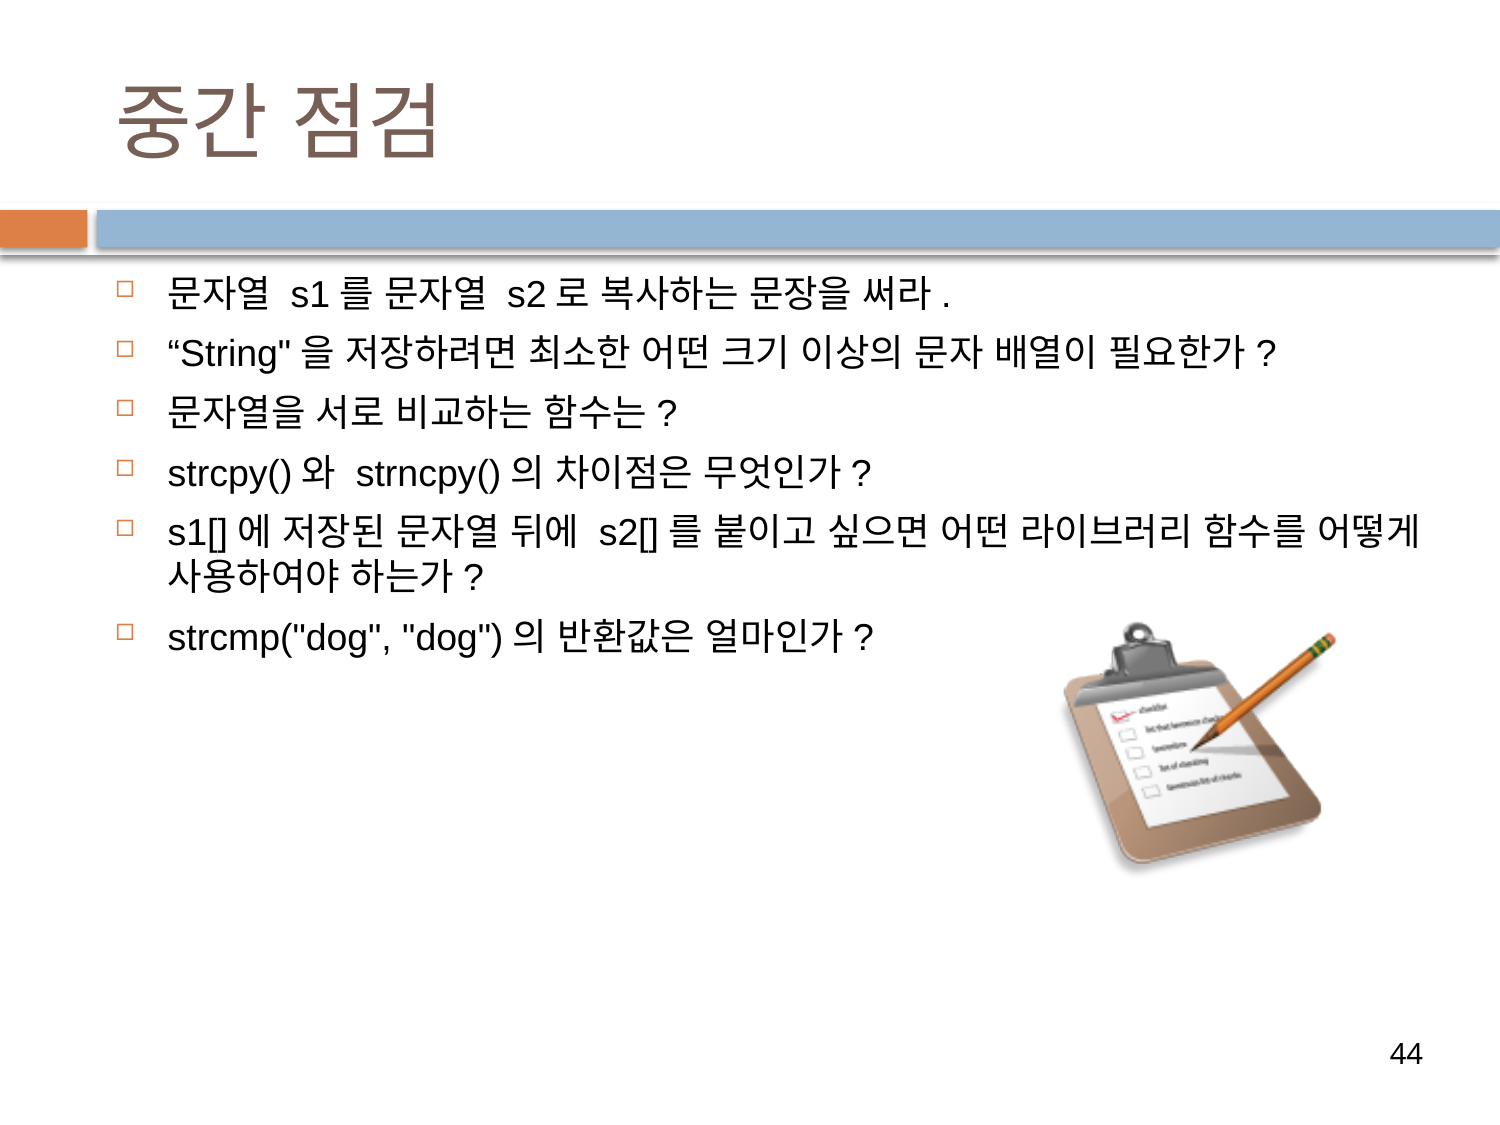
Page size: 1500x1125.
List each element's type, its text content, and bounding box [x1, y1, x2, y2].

list 문자열 s1를 문자열 s2로 복사하는 문장을 써라. “String"을 저장하려면 최소한 어떤 크기 이상의 문자 배열이 필요한가? 문자열을 서로 비교하는 함수는? strcpy()와 strncpy()의 차이점은 무엇인가? s1[]에 저장된 문자열 뒤에 s2[]를 붙이고 싶으면 어떤 라이브러리 함수를 어떻게 사용하여야 하는가? strcmp("dog", "dog")의 반환값은 얼마인가? [100, 262, 1438, 498]
title 중간 점검 [100, 37, 1438, 200]
slide_number 44 [1021, 1024, 1438, 1085]
list 문자열 s1를 문자열 s2로 복사하는 문장을 써라. “String"을 저장하려면 최소한 어떤 크기 이상의 문자 배열이 필요한가? 문자열을 서로 비교하는 함수는? strcpy()와 strncpy()의 차이점은 무엇인가? s1[]에 저장된 문자열 뒤에 s2[]를 붙이고 싶으면 어떤 라이브러리 함수를 어떻게 사용하여야 하는가? strcmp("dog", "dog")의 반환값은 얼마인가? [100, 499, 1438, 1000]
picture [1048, 588, 1349, 890]
